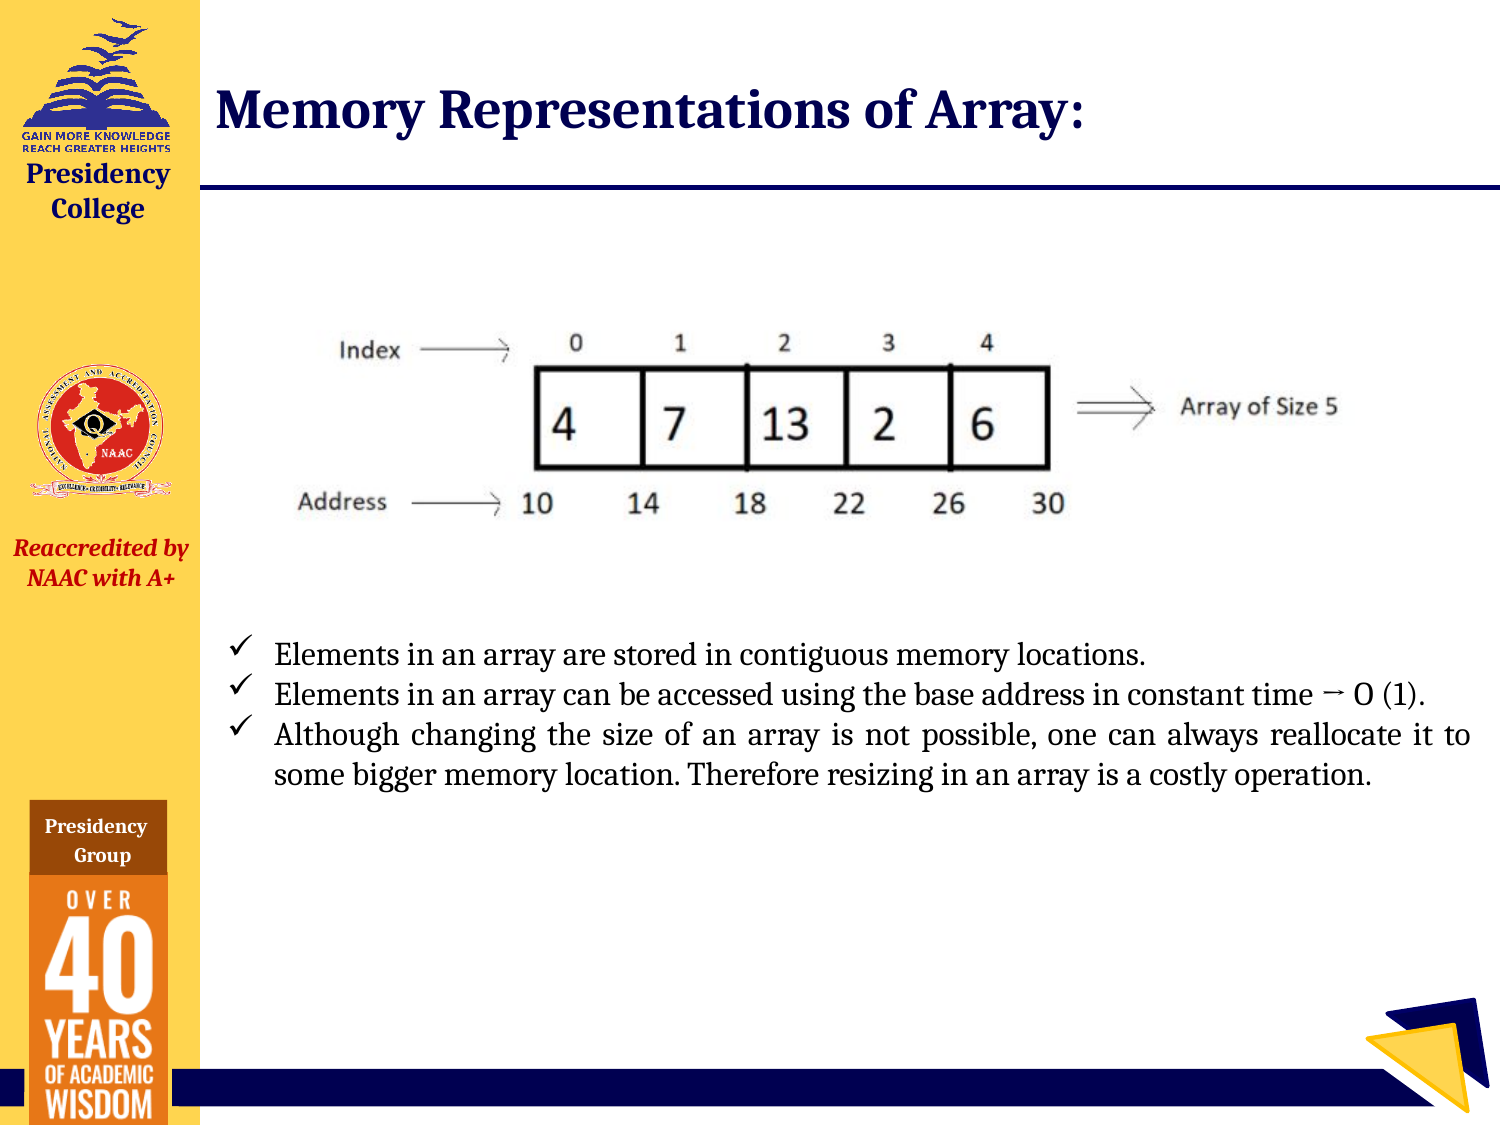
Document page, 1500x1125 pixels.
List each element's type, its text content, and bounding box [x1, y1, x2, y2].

text_box Elements in an array are stored in contiguous memory locations. Elements in an array can be accessed using the base address in constant time → O (1). Although changing the size of an array is not possible, one can always reallocate it to some bigger memory location. Therefore resizing in an array is a costly operation. [212, 624, 1488, 800]
picture [29, 875, 168, 1125]
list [199, 237, 1463, 640]
picture [24, 362, 179, 501]
picture [22, 18, 170, 152]
title Memory Representations of Array: [200, 37, 1463, 175]
